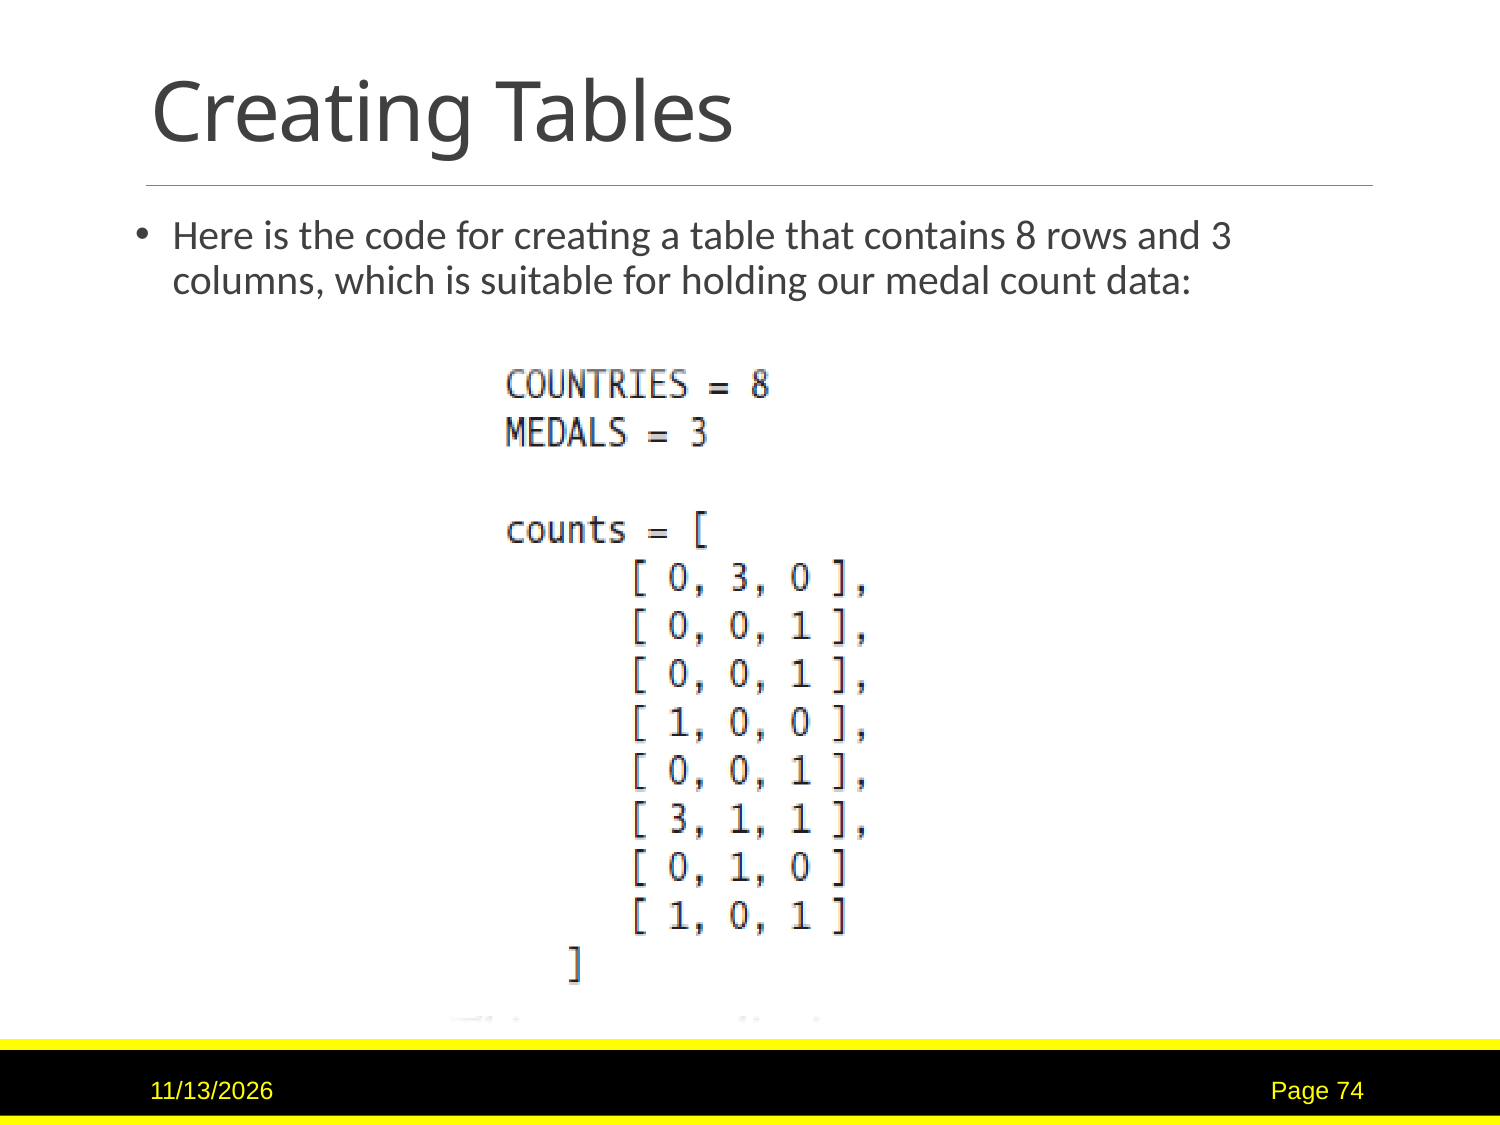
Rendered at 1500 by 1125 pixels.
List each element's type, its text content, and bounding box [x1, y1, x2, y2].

list Here is the code for creating a table that contains 8 rows and 3 columns, which is suitable for holding our medal count data: [135, 205, 1373, 963]
picture [438, 348, 901, 1026]
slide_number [135, 1059, 440, 1120]
title Creating Tables [135, 47, 1373, 167]
slide_number Page 74 [1218, 1059, 1380, 1120]
